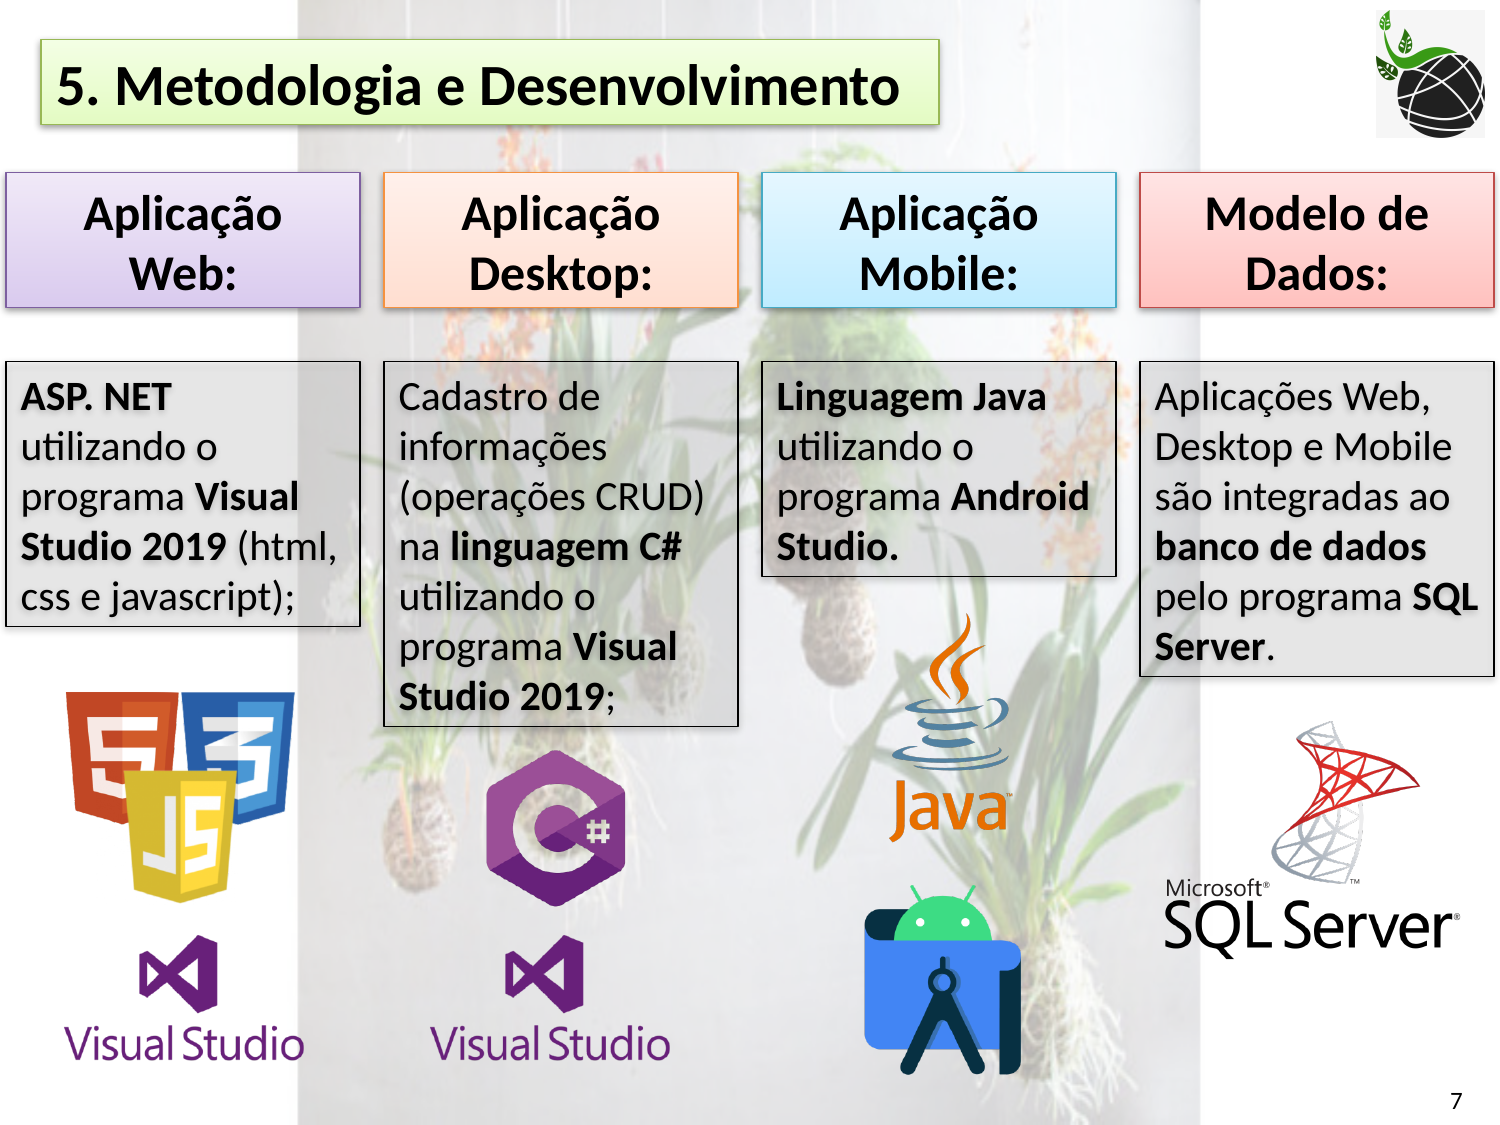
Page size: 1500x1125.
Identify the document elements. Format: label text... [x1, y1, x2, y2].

picture [808, 597, 1081, 1125]
text_box Aplicações Web, Desktop e Mobile são integradas ao banco de dados pelo programa SQL Server. [1139, 361, 1495, 677]
text_box ASP. NET utilizando o programa Visual Studio 2019 (html, css e javascript); [5, 361, 361, 627]
text_box Aplicação Desktop: [383, 172, 739, 308]
text_box Aplicação Mobile: [761, 172, 1117, 308]
text_box Aplicação Web: [5, 172, 361, 308]
text_box 5. Metodologia e Desenvolvimento [40, 39, 940, 125]
picture [1375, 10, 1485, 138]
text_box Modelo de Dados: [1139, 172, 1495, 308]
slide_number 7 [1128, 1069, 1478, 1125]
text_box Cadastro de informações (operações CRUD) na linguagem C# utilizando o programa Visual Studio 2019; [383, 361, 739, 727]
picture [371, 739, 715, 1089]
picture [5, 656, 349, 1089]
picture [1163, 692, 1461, 988]
text_box Linguagem Java utilizando o programa Android Studio. [761, 361, 1117, 577]
